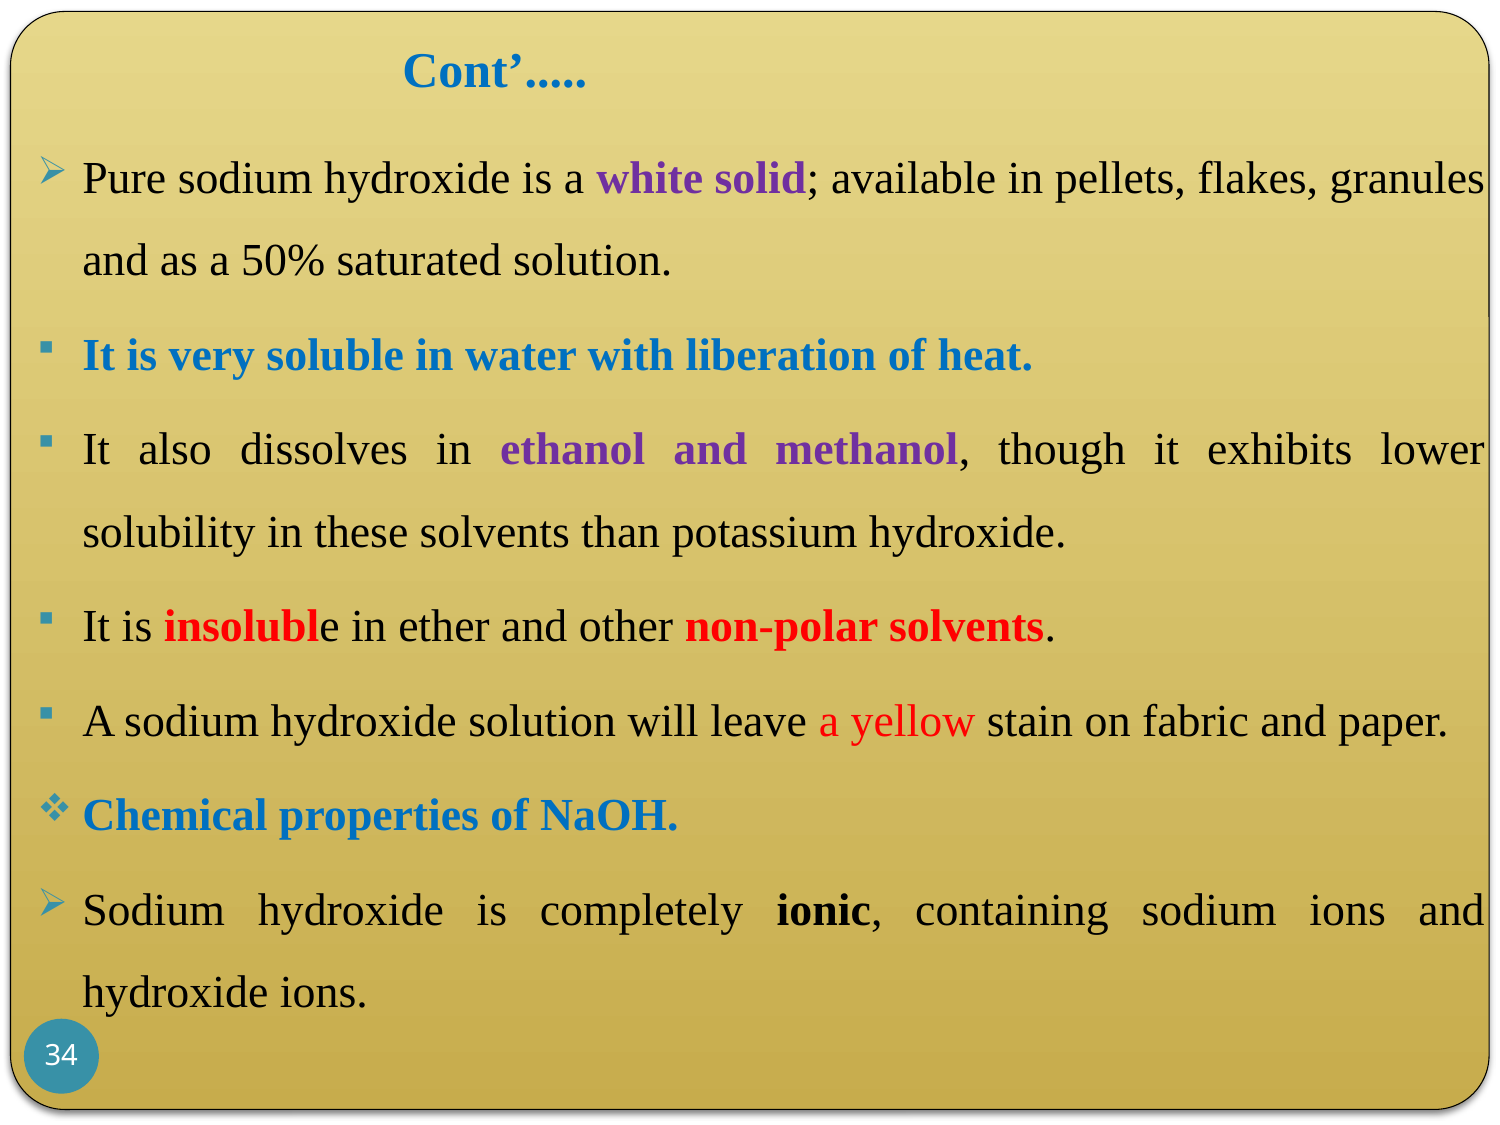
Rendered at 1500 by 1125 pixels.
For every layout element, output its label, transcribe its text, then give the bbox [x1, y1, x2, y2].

list Pure sodium hydroxide is a white solid; available in pellets, flakes, granules and as a 50% saturated solution. It is very soluble in water with liberation of heat. It also dissolves in ethanol and methanol, though it exhibits lower solubility in these solvents than potassium hydroxide. It is insoluble in ether and other non-polar solvents. A sodium hydroxide solution will leave a yellow stain on fabric and paper. Chemical properties of NaOH. Sodium hydroxide is completely ionic, containing sodium ions and hydroxide ions. [22, 112, 1500, 1100]
title Cont’..... [24, 3, 1425, 112]
